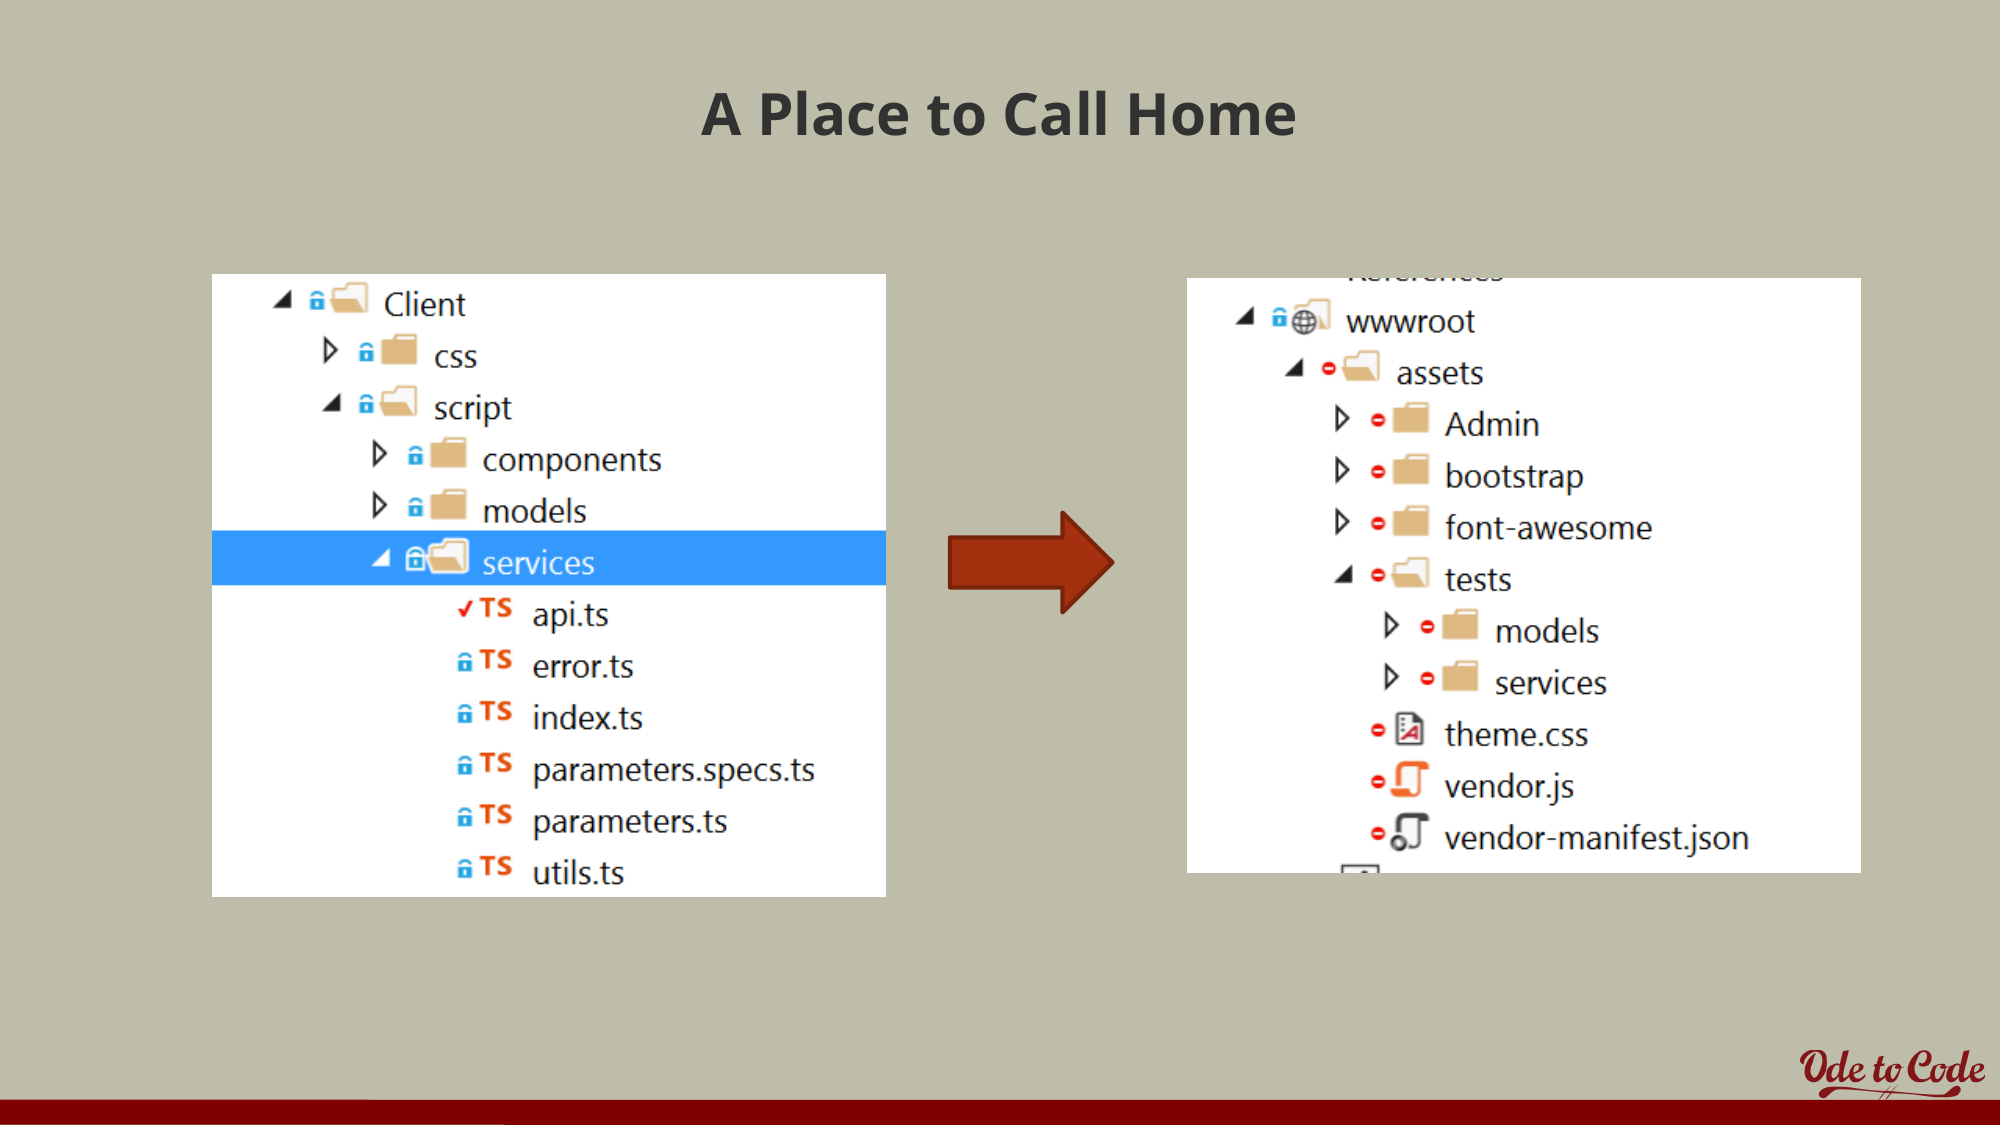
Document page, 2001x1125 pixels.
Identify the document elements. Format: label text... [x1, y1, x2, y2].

text_box [947, 510, 1115, 615]
picture [1800, 1050, 1985, 1100]
picture [1187, 278, 1861, 873]
picture [212, 274, 886, 897]
title A Place to Call Home [99, 49, 1901, 176]
